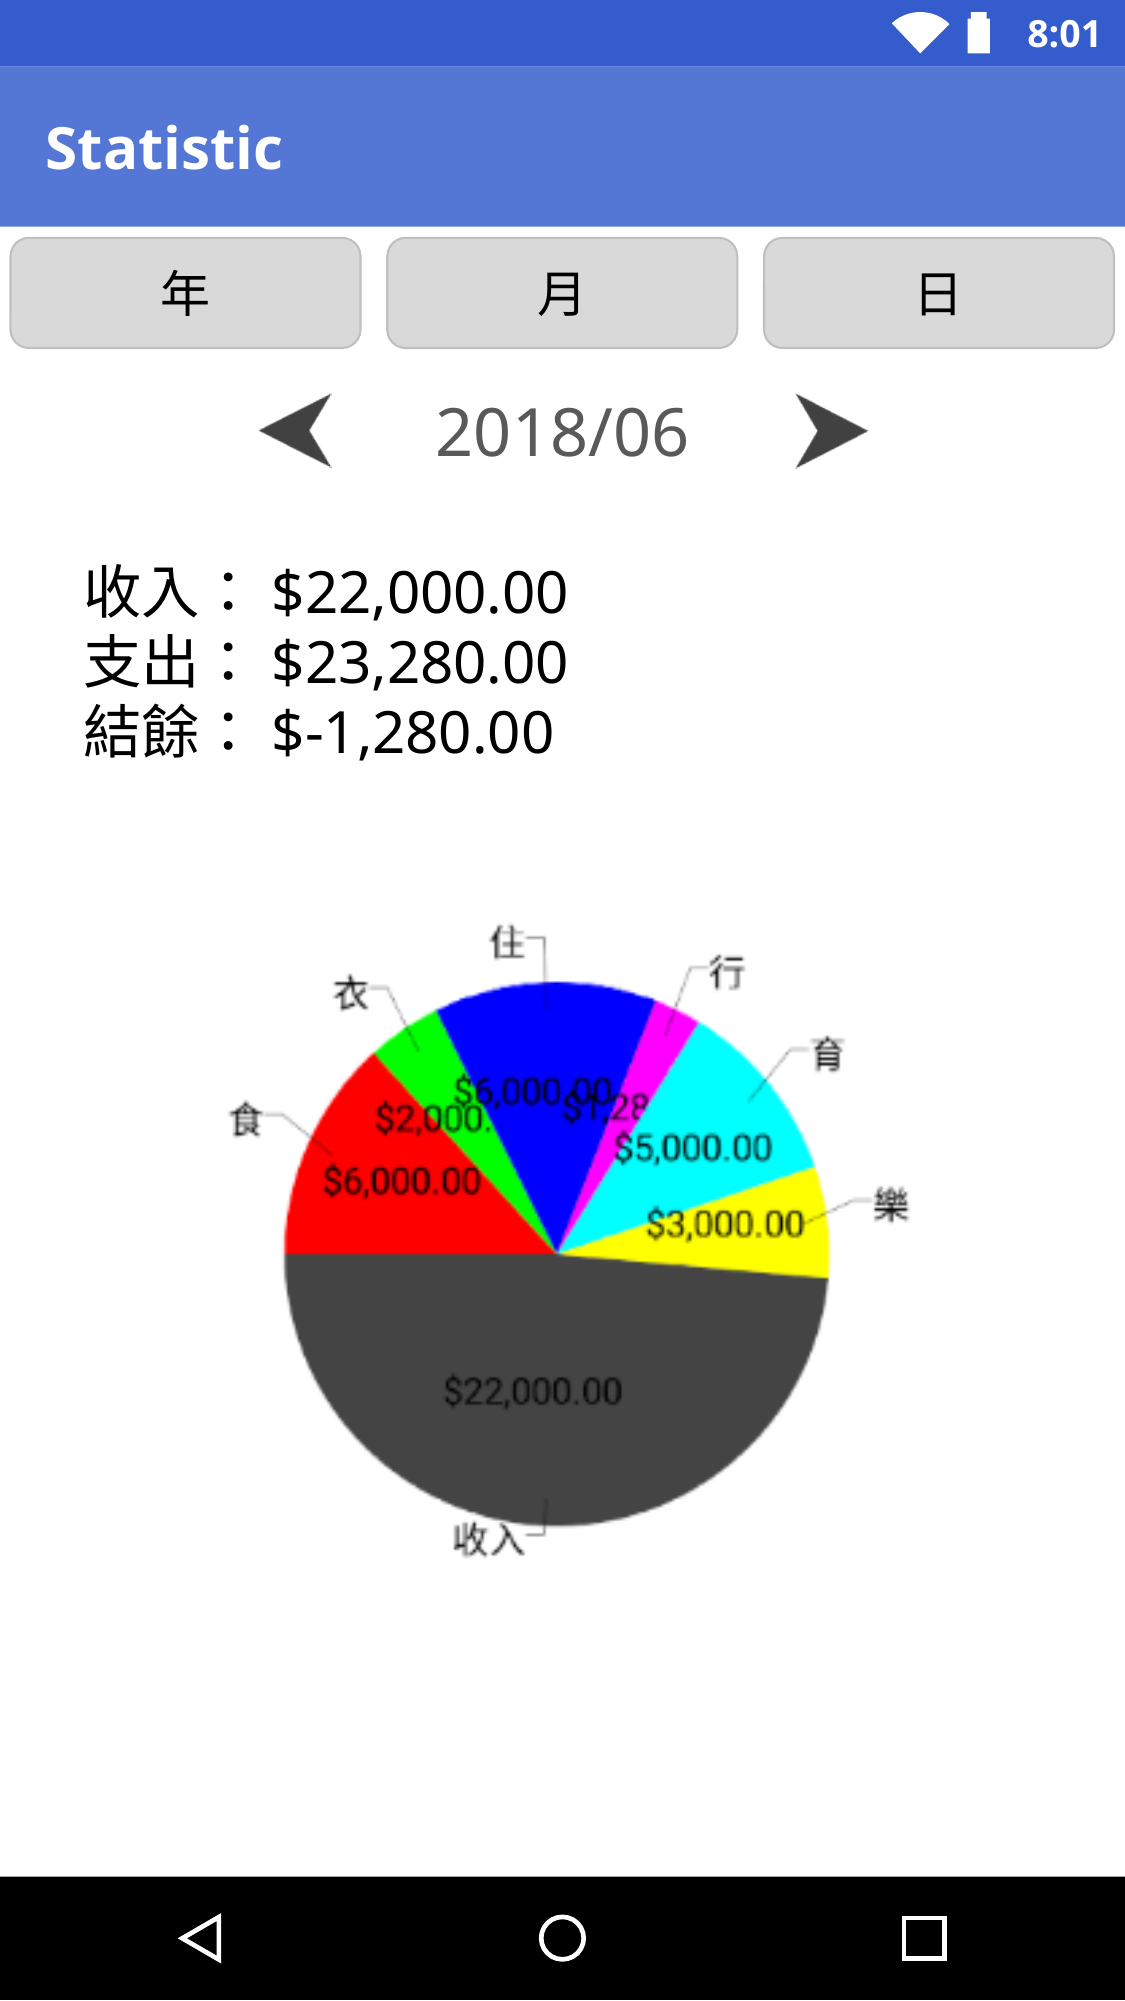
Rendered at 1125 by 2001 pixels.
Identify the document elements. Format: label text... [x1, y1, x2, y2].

text_box 年 [9, 236, 362, 350]
picture [795, 393, 869, 469]
picture [199, 878, 940, 1599]
text_box 日 [762, 236, 1116, 350]
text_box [0, 1876, 1125, 2000]
text_box 收入：$22,000.00 支出：$23,280.00 結餘：$-1,280.00 [68, 547, 1013, 773]
text_box 月 [386, 236, 739, 350]
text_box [0, 66, 1125, 227]
text_box 2018/06 [346, 382, 779, 478]
picture [258, 393, 332, 469]
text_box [0, 0, 1125, 66]
